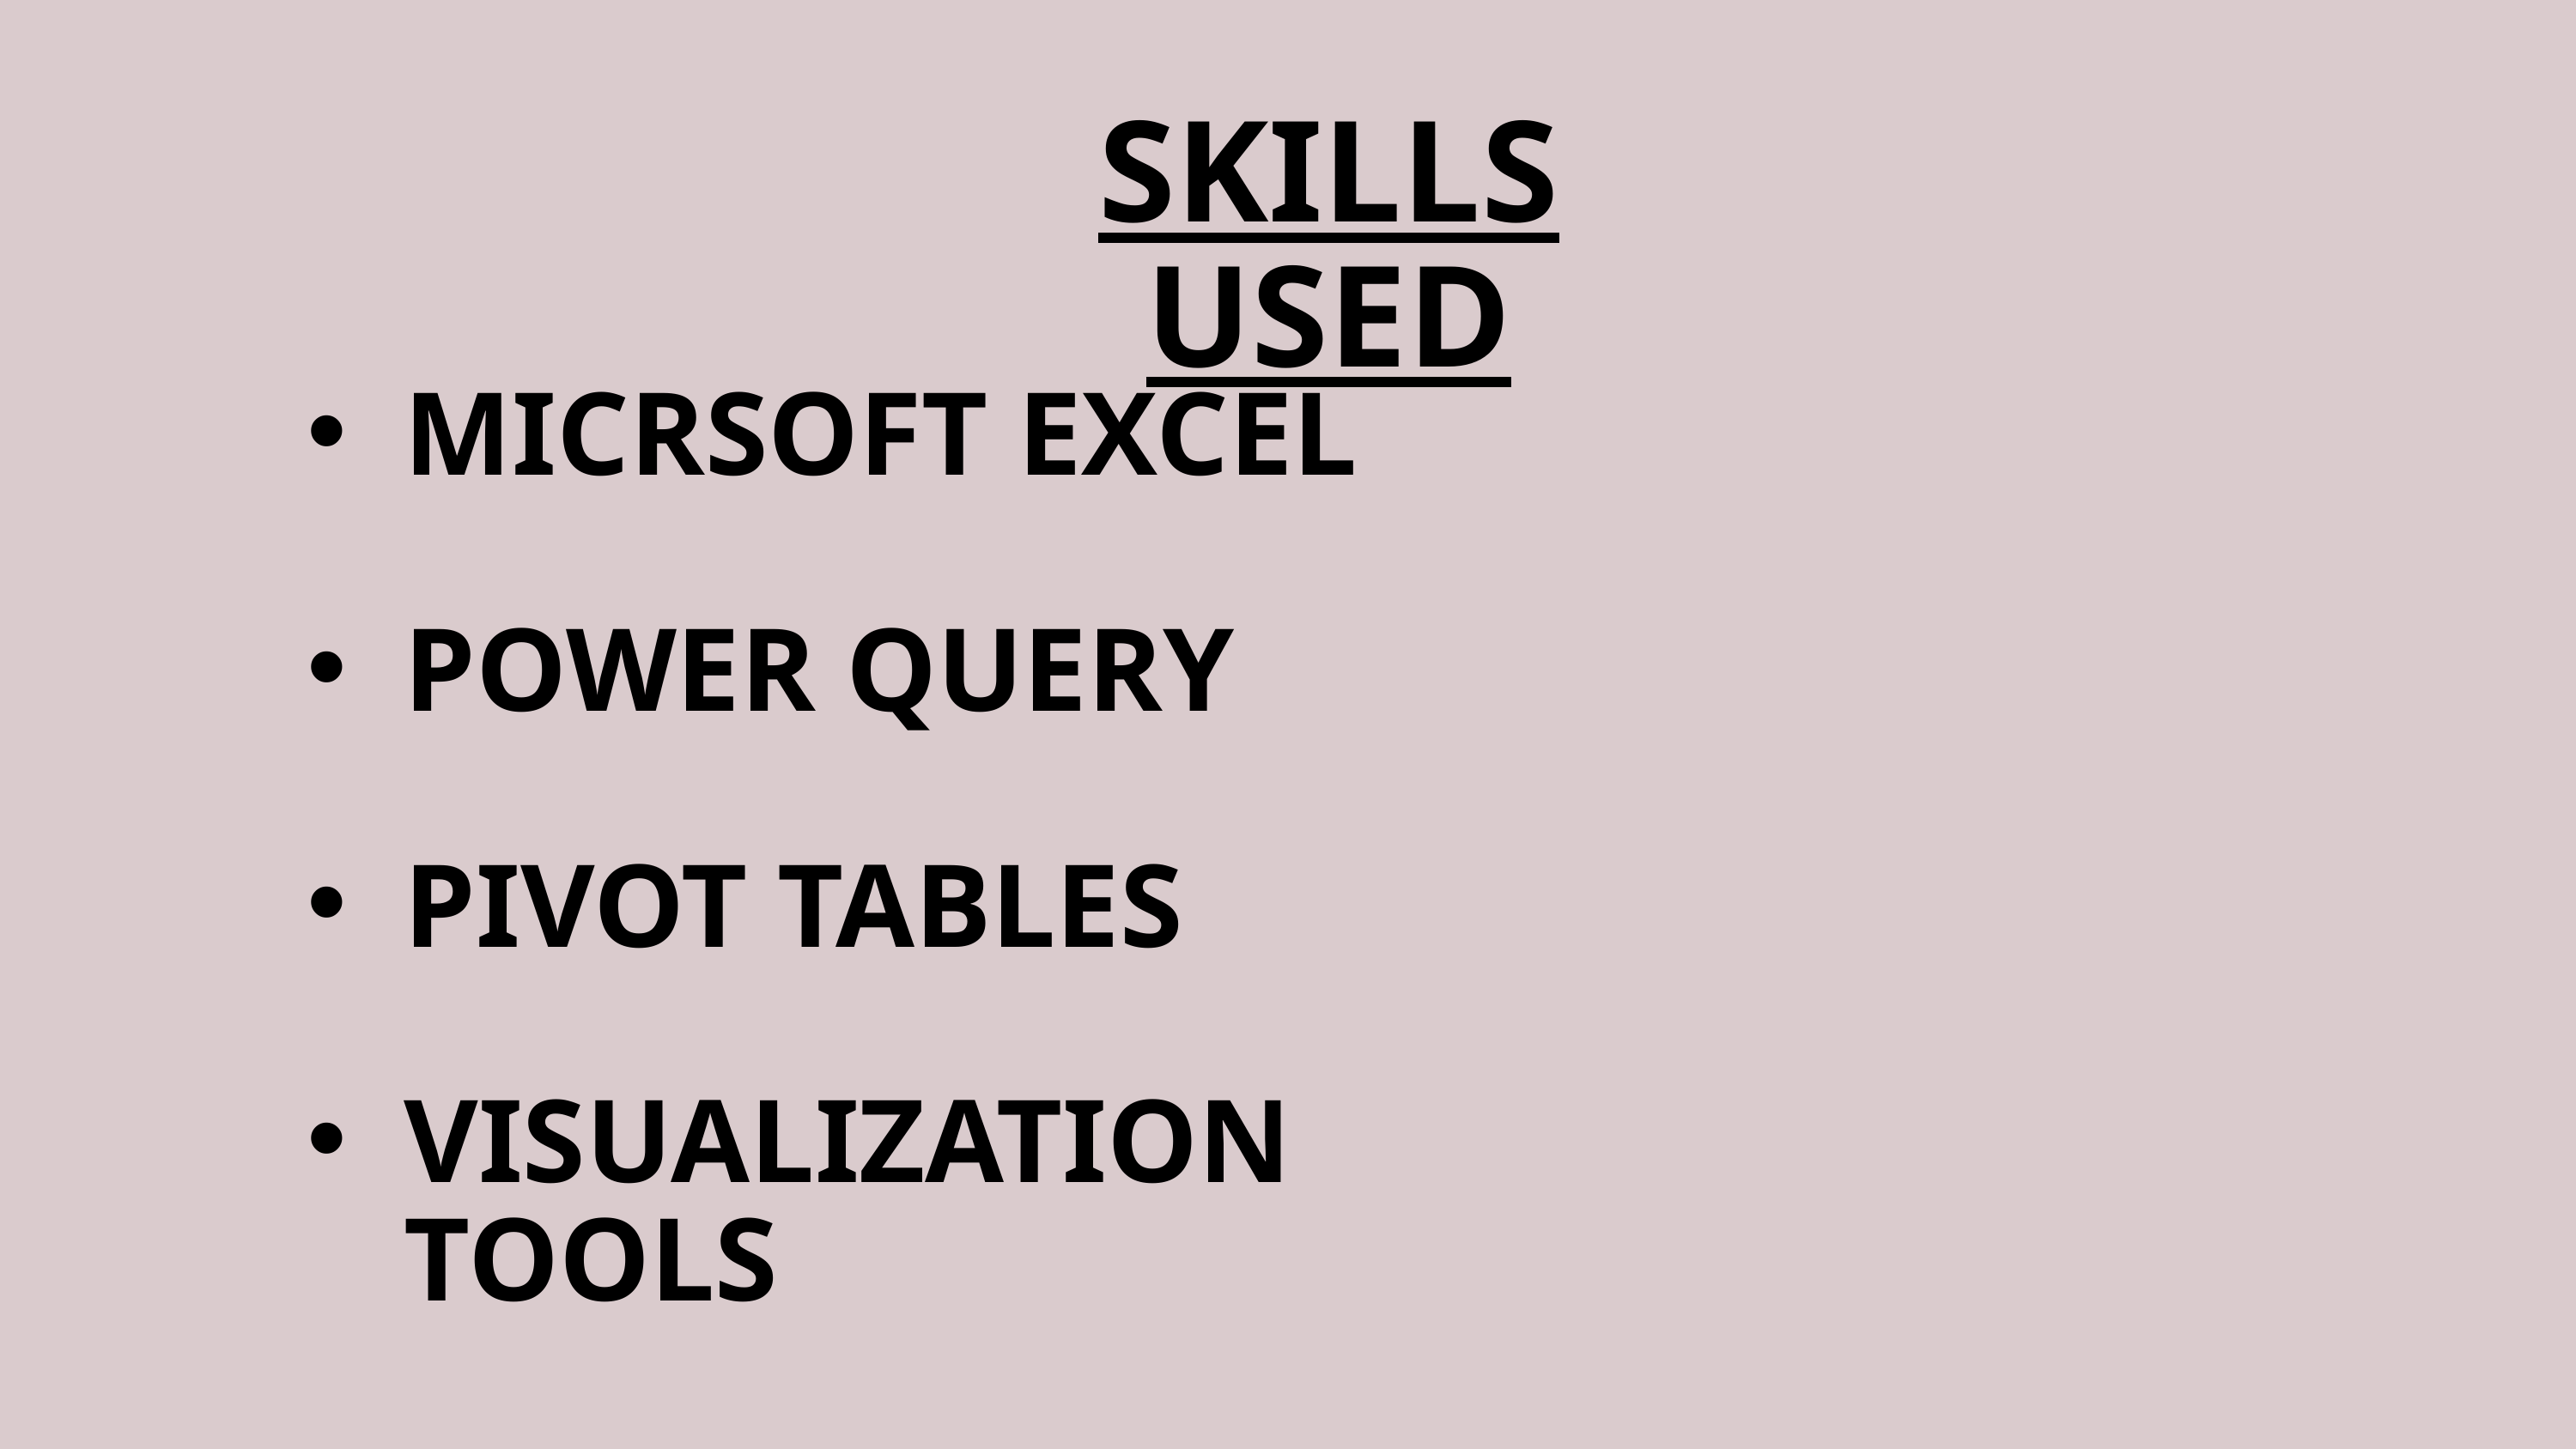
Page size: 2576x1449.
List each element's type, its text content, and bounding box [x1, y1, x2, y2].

text_box MICRSOFT EXCEL POWER QUERY PIVOT TABLES VISUALIZATION TOOLS [210, 379, 1622, 1324]
text_box SKILLS USED [915, 106, 1742, 395]
